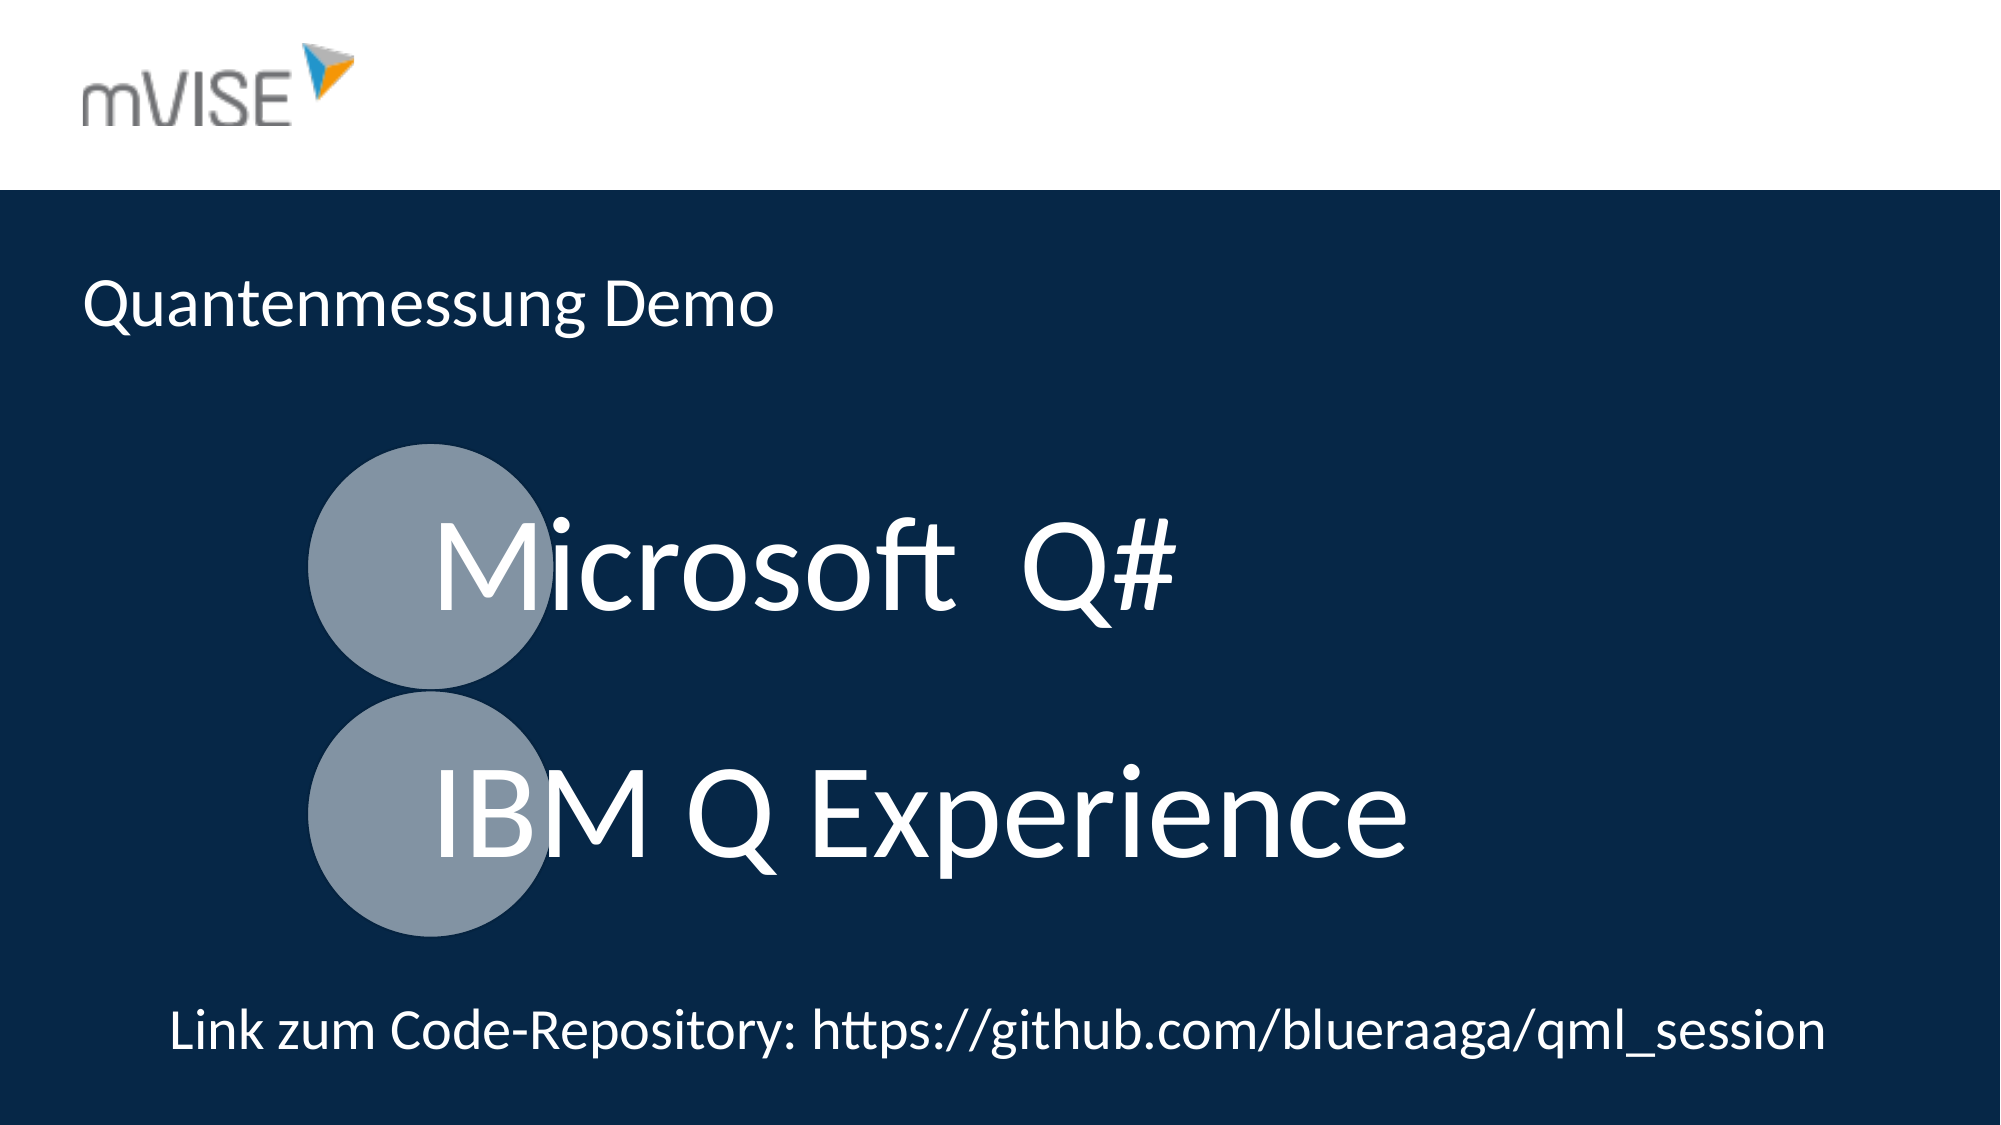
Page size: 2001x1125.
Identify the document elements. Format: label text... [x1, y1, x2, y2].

picture [242, 396, 1751, 984]
text_box Link zum Code-Repository: https://github.com/blueraaga/qml_session [67, 983, 1931, 1076]
title Quantenmessung Demo [67, 257, 1931, 350]
